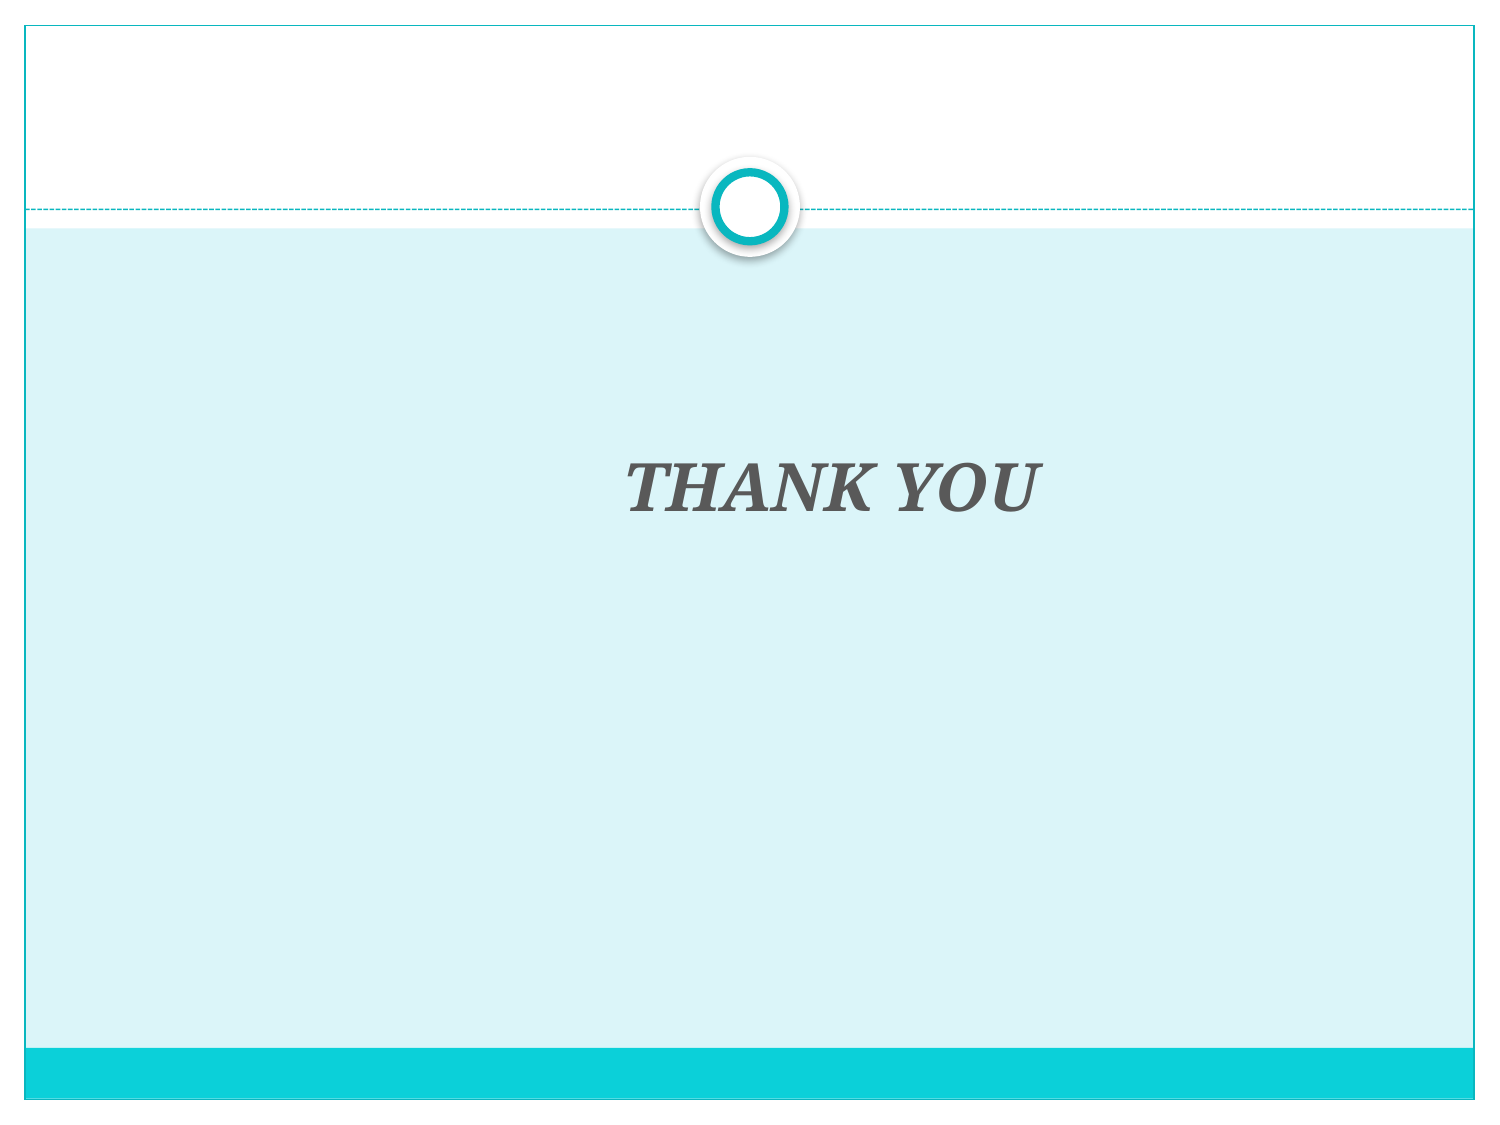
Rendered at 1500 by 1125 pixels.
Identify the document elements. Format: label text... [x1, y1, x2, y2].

list THANK YOU [75, 437, 1425, 788]
